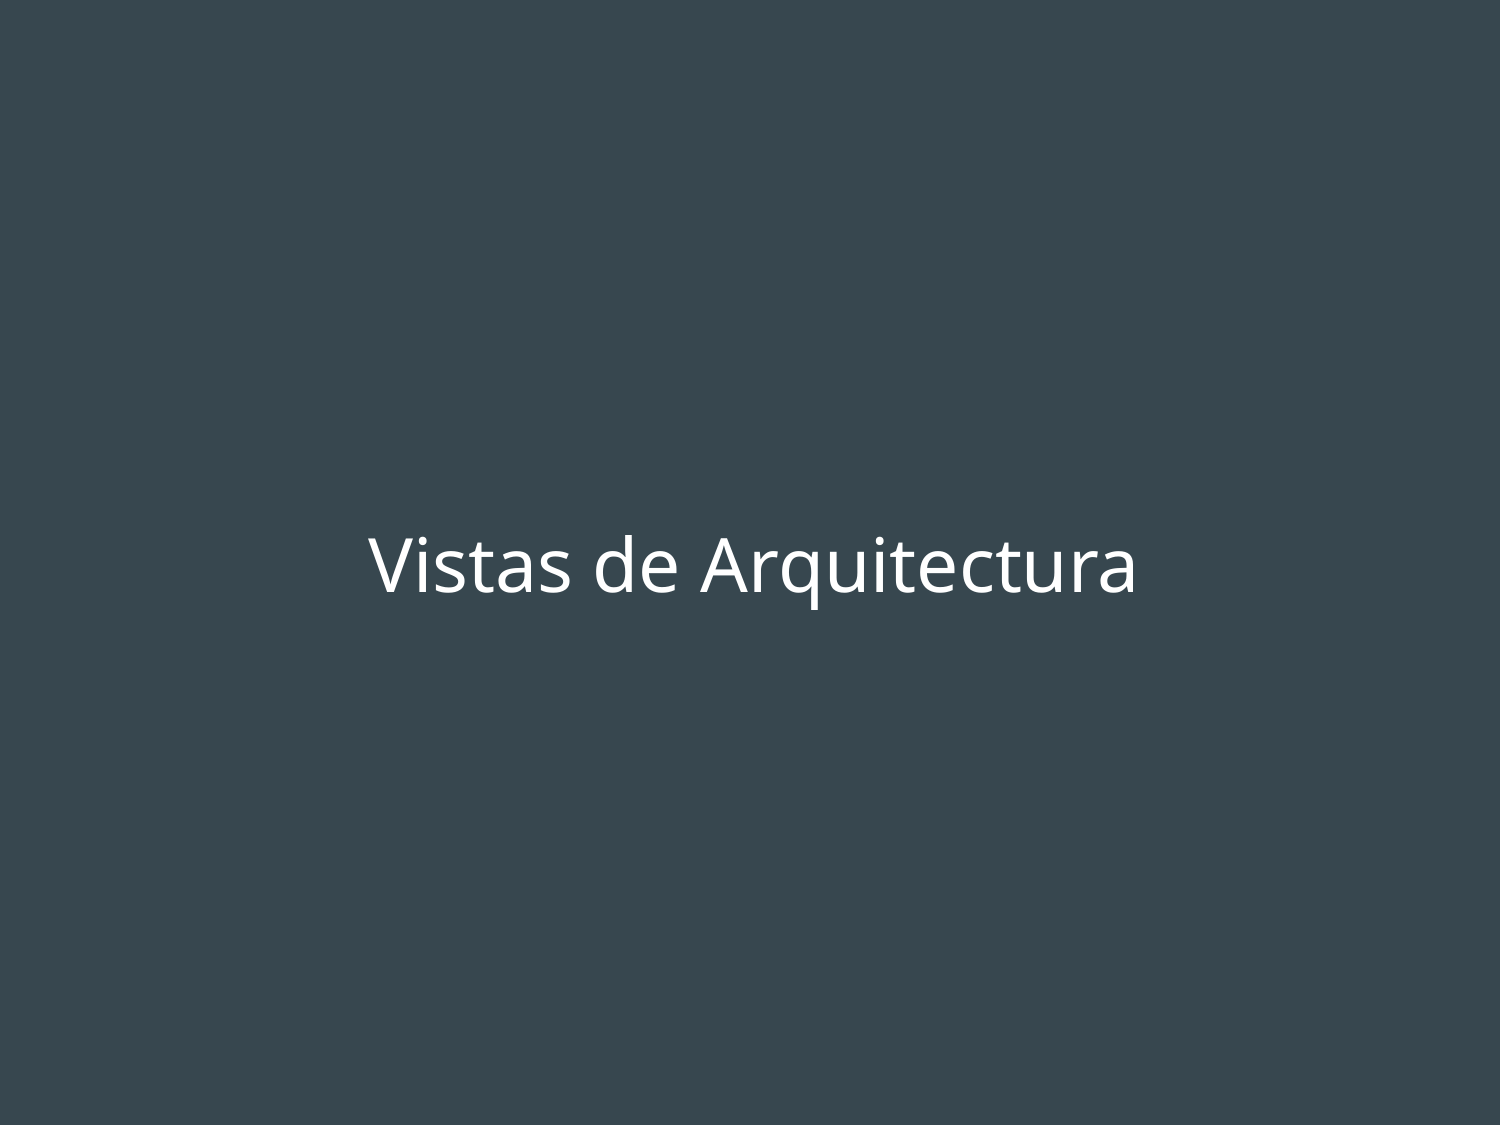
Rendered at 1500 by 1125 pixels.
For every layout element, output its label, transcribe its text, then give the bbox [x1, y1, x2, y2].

title Vistas de Arquitectura [110, 468, 1399, 657]
